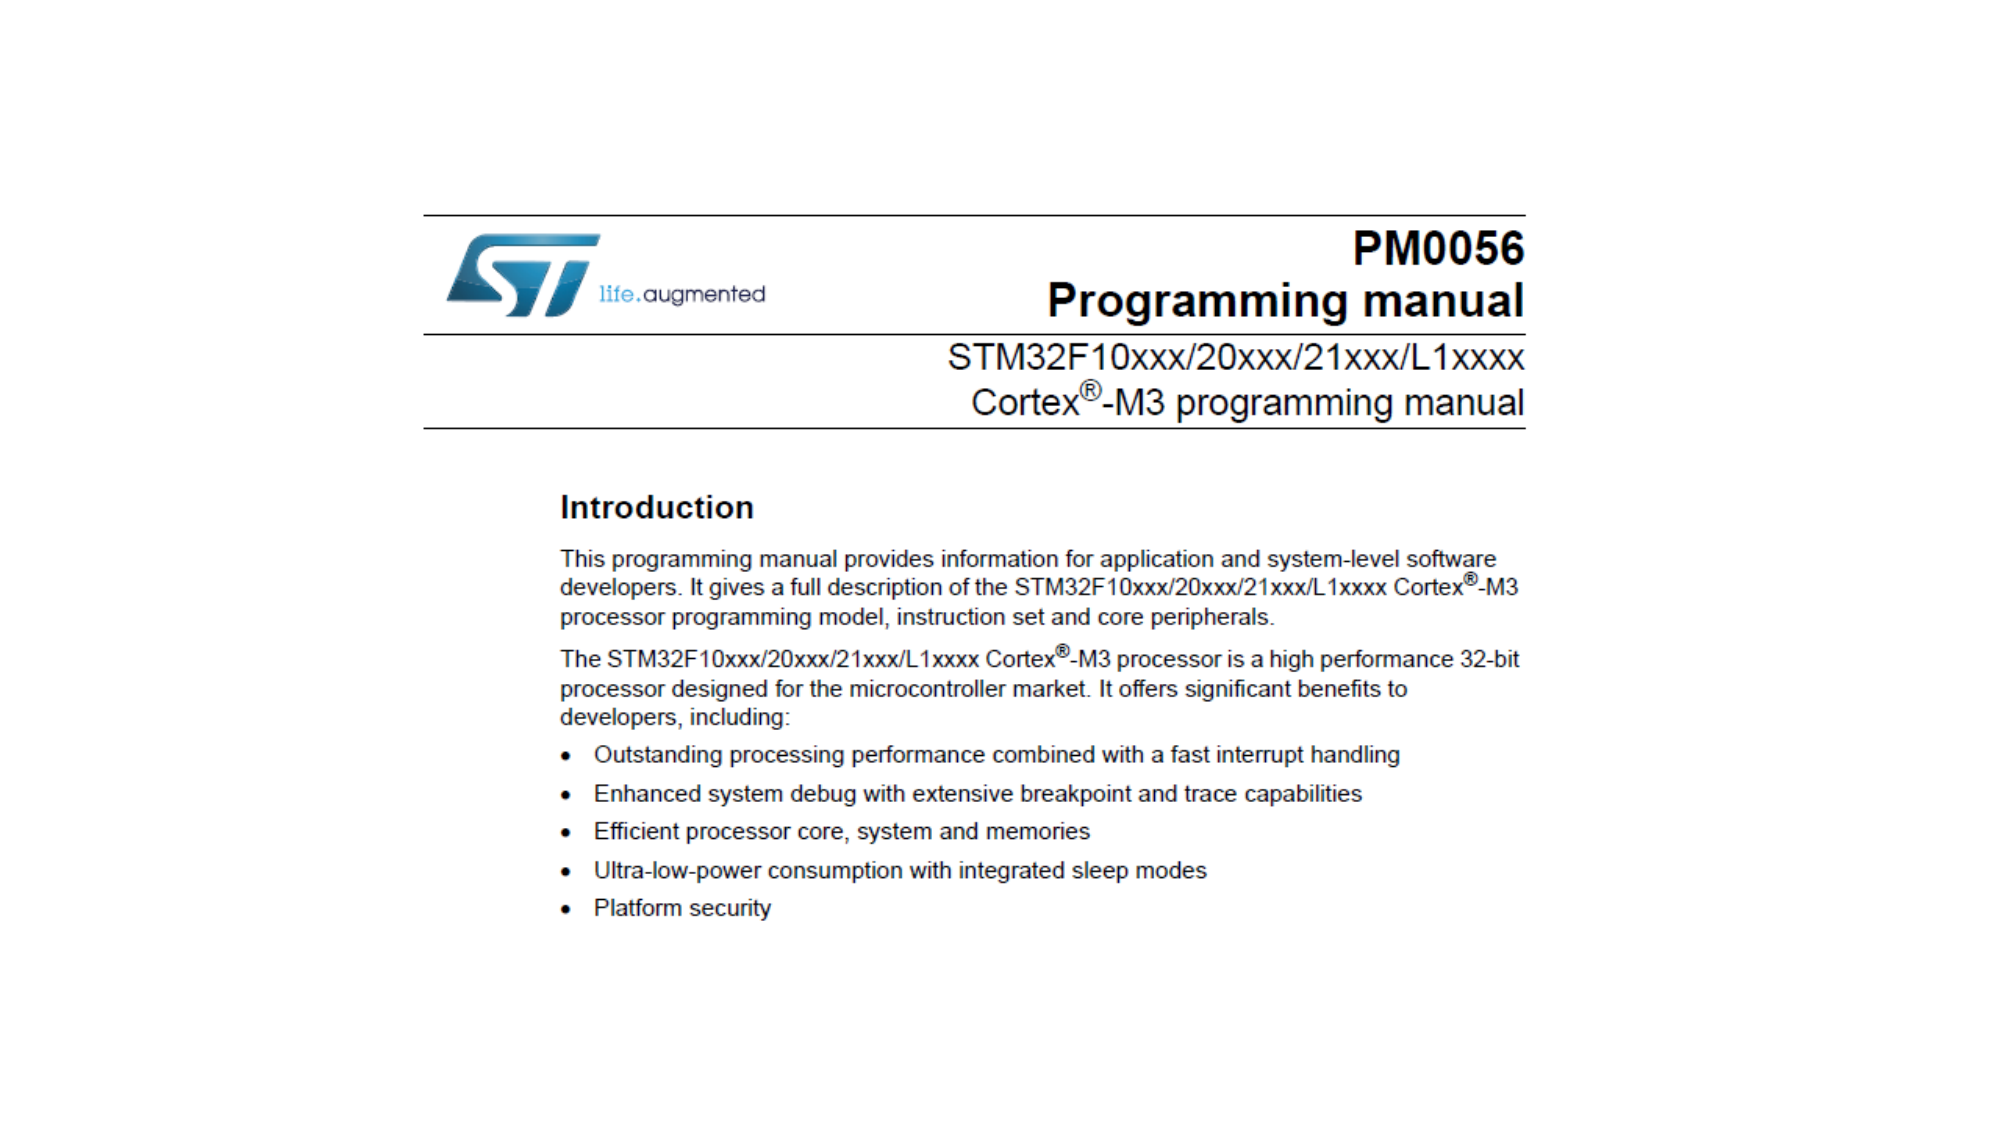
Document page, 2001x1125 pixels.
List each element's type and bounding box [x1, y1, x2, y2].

picture [366, 154, 1634, 971]
